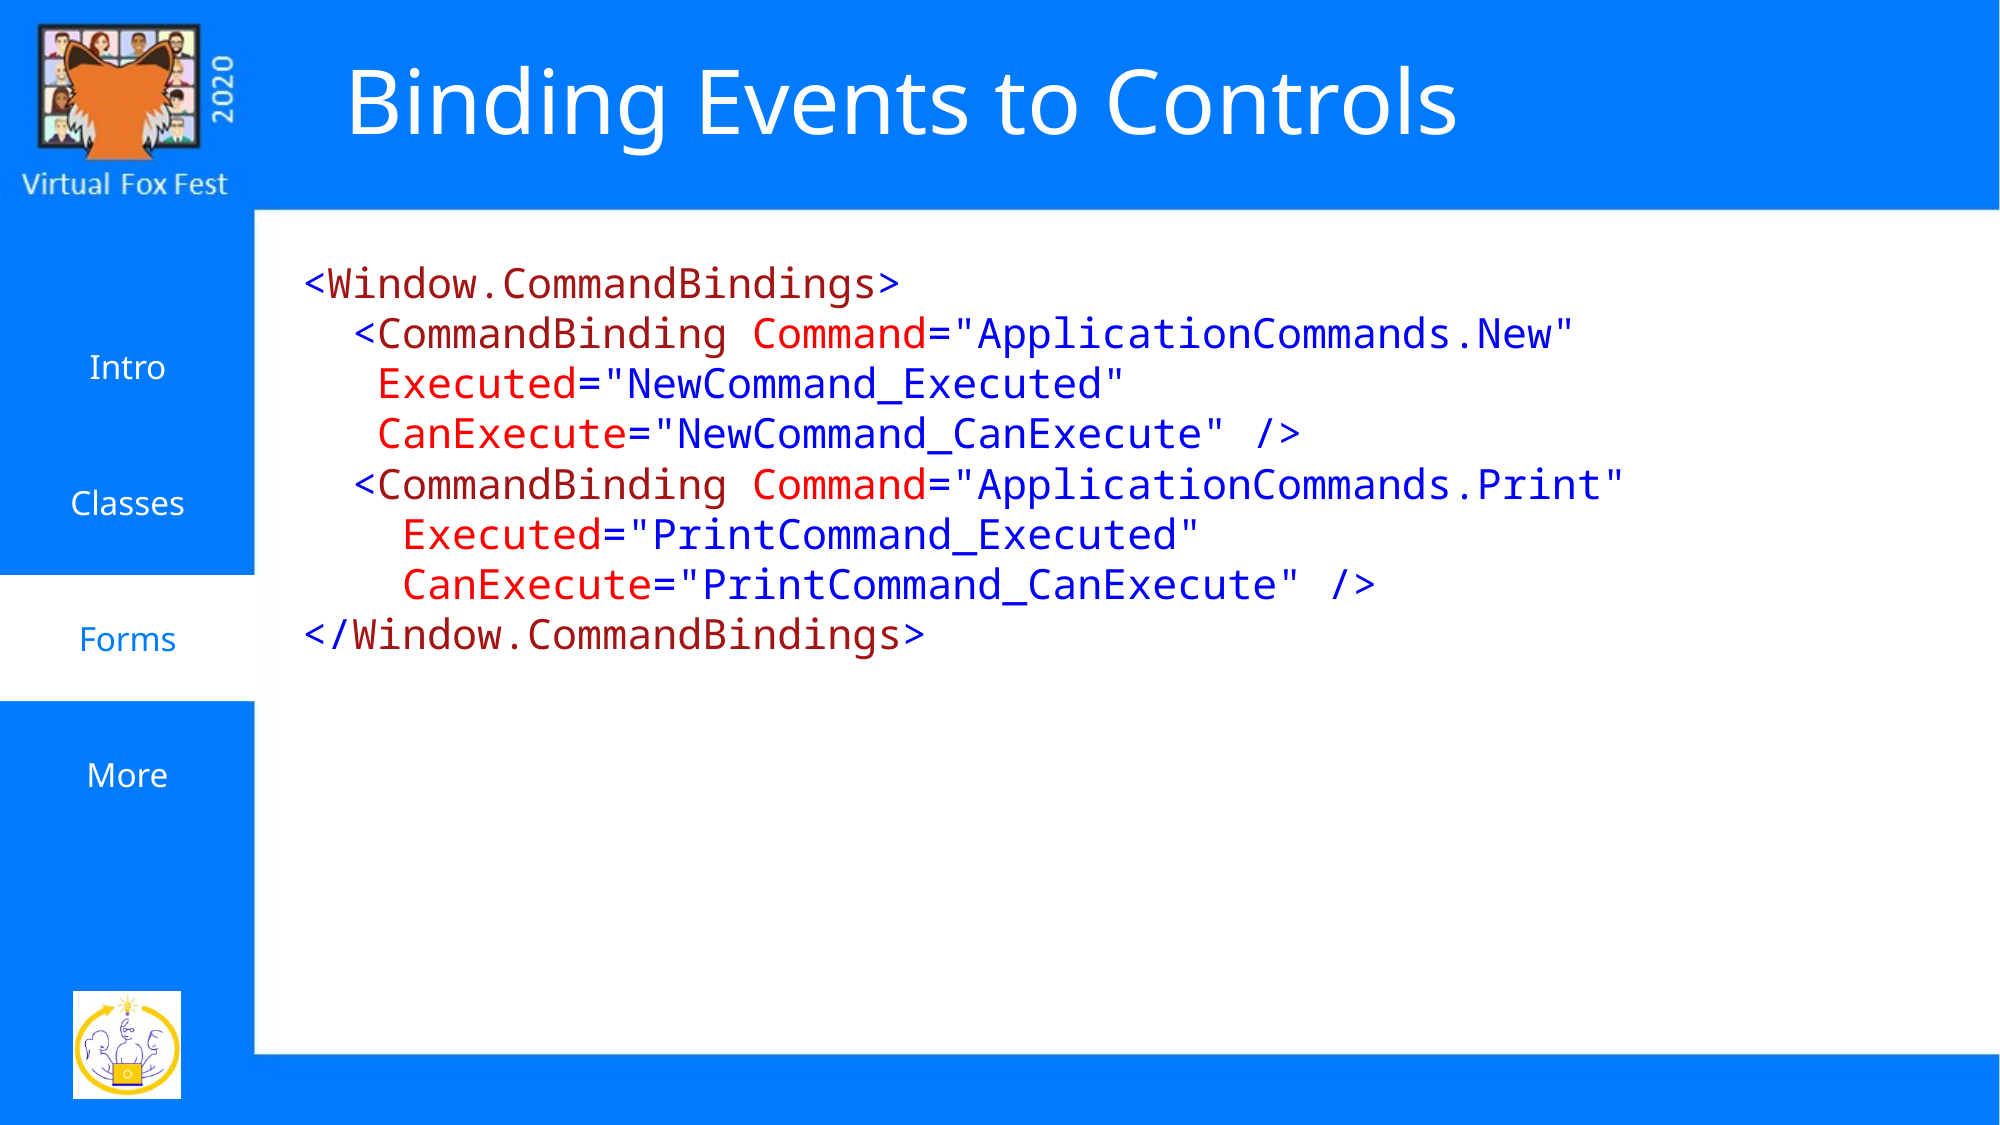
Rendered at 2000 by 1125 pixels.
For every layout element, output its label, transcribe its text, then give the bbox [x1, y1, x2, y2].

picture [0, 0, 2000, 1125]
text_box <Window.CommandBindings> <CommandBinding Command="ApplicationCommands.New" Executed="NewCommand_Executed" CanExecute="NewCommand_CanExecute" /> <CommandBinding Command="ApplicationCommands.Print" Executed="PrintCommand_Executed" CanExecute="PrintCommand_CanExecute" /> </Window.CommandBindings> [287, 249, 1900, 665]
title Binding Events to Controls [324, 50, 1913, 163]
